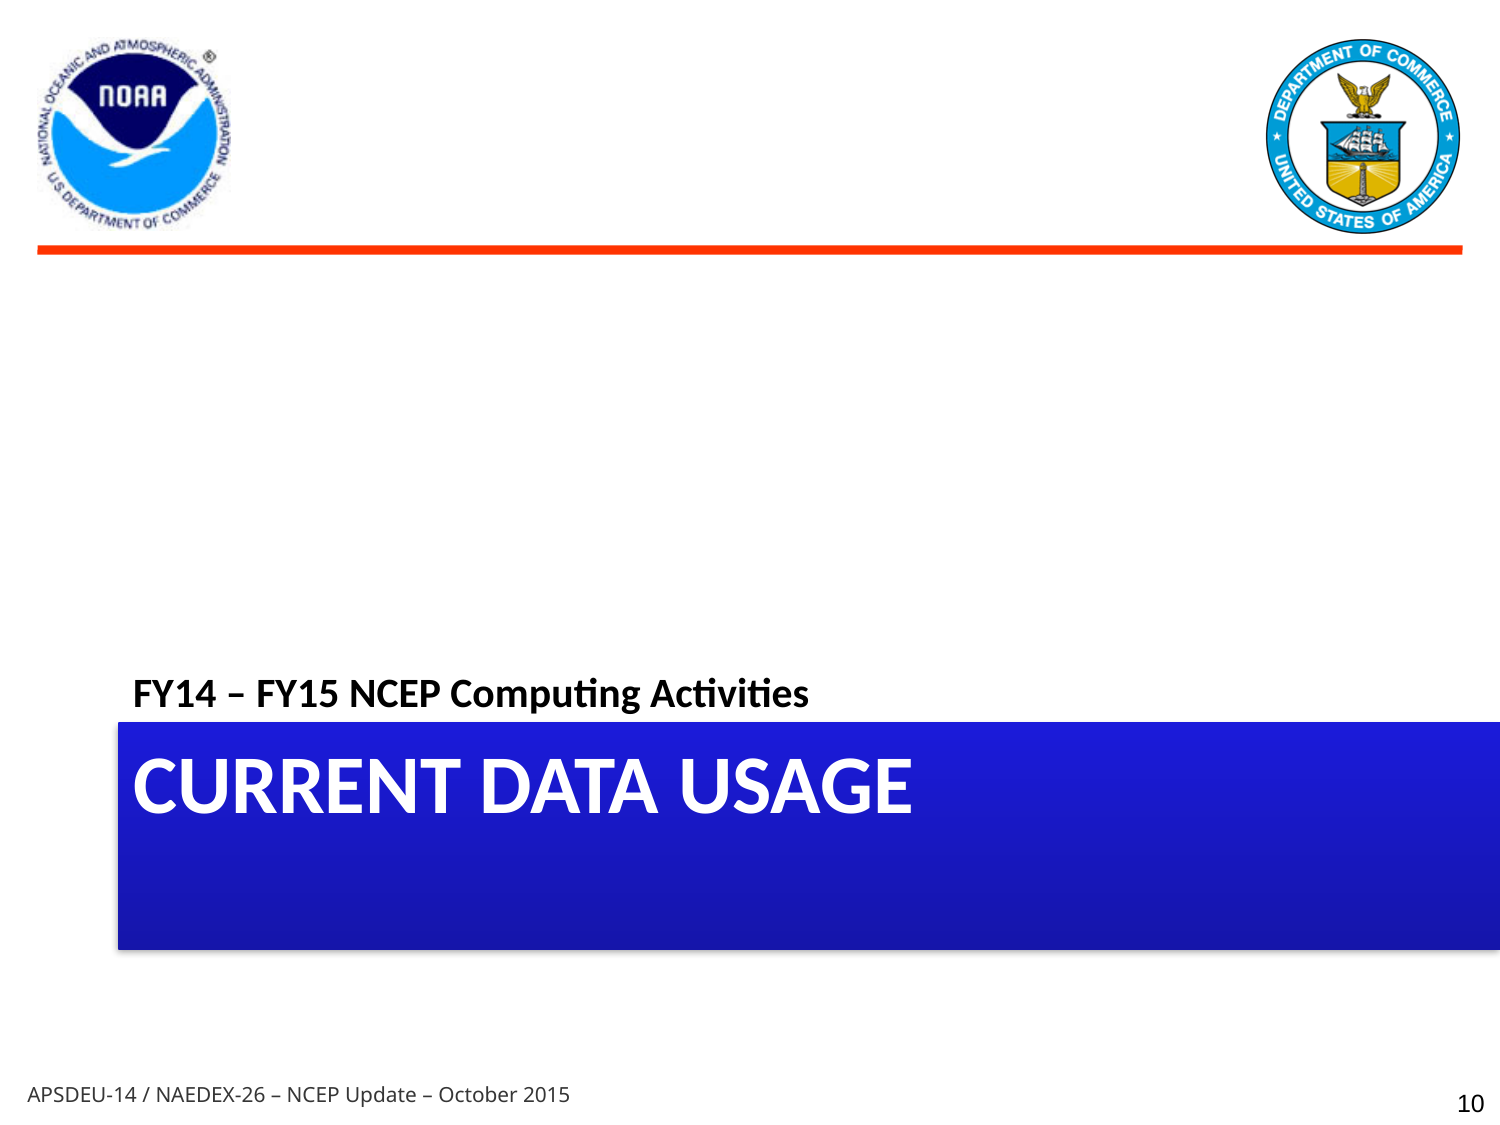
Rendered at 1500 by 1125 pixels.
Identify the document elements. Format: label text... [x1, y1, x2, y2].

picture [1262, 37, 1463, 237]
text_box CURRENT data Usage [118, 722, 1500, 950]
text_box APSDEU-14 / NAEDEX-26 – NCEP Update – October 2015 [12, 1062, 1187, 1125]
slide_number 10 [1187, 1049, 1500, 1125]
text_box FY14 – FY15 NCEP Computing Activities [118, 476, 1394, 723]
picture [37, 37, 231, 231]
